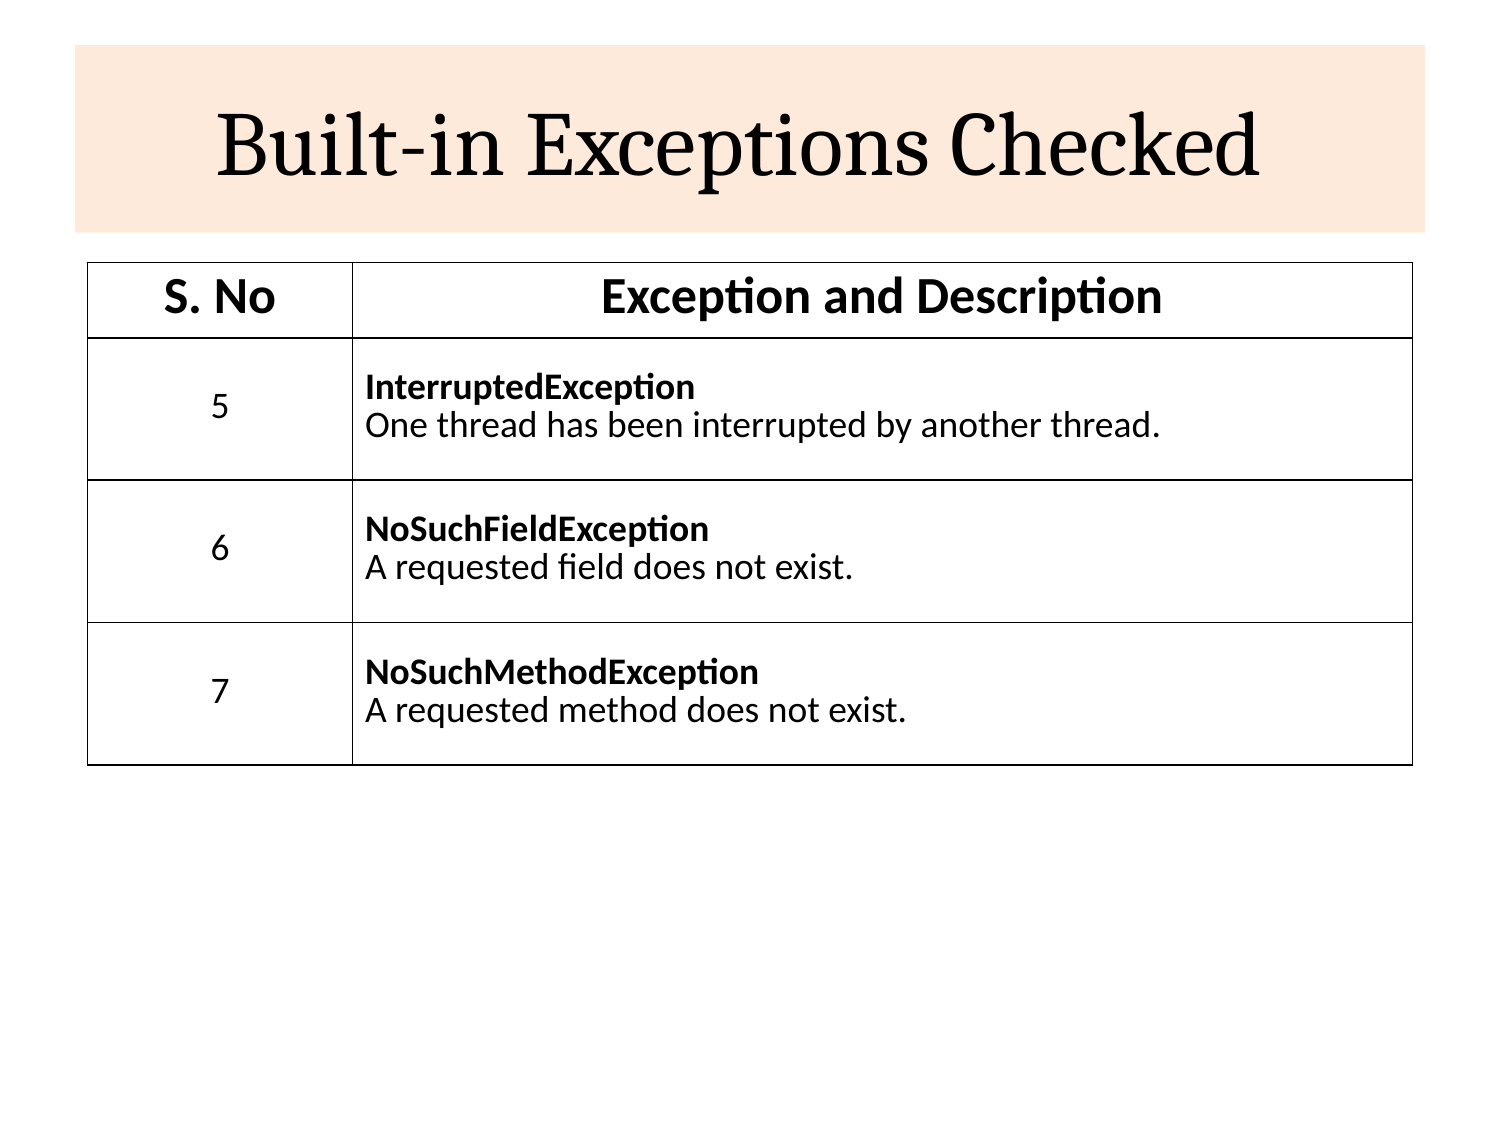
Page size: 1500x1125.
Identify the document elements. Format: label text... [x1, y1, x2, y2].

table_cell 6 [88, 481, 352, 622]
table_cell NoSuchFieldException A requested field does not exist. [353, 481, 1412, 622]
table_header S. No [88, 263, 352, 337]
table_cell NoSuchMethodException A requested method does not exist. [353, 623, 1412, 764]
title Built-in Exceptions Checked [75, 45, 1425, 233]
table_cell 7 [88, 623, 352, 764]
table_cell InterruptedException One thread has been interrupted by another thread. [353, 339, 1412, 479]
table_cell 5 [88, 339, 352, 479]
table_header Exception and Description [353, 263, 1412, 337]
